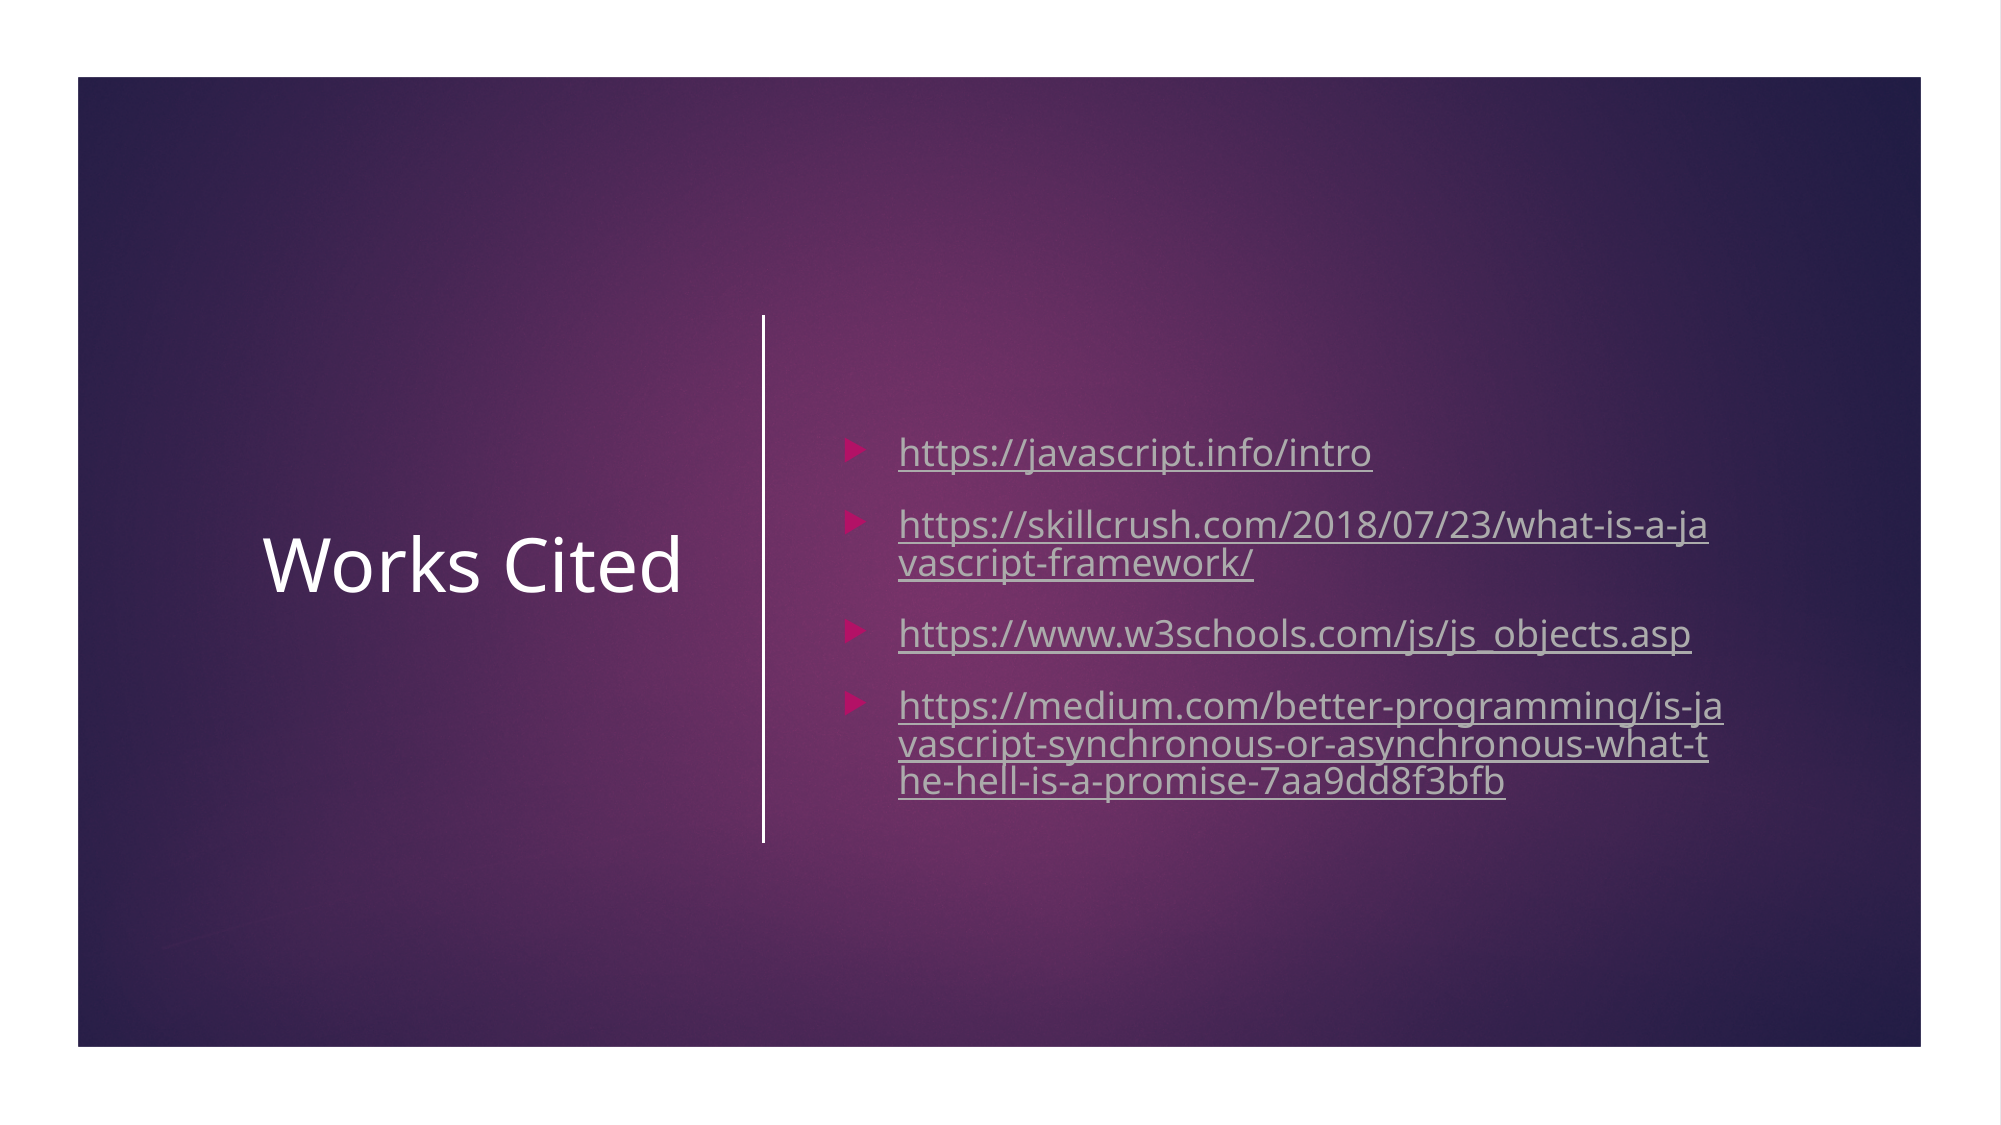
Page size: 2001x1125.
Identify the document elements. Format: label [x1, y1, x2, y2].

text_box [0, 0, 2000, 1125]
